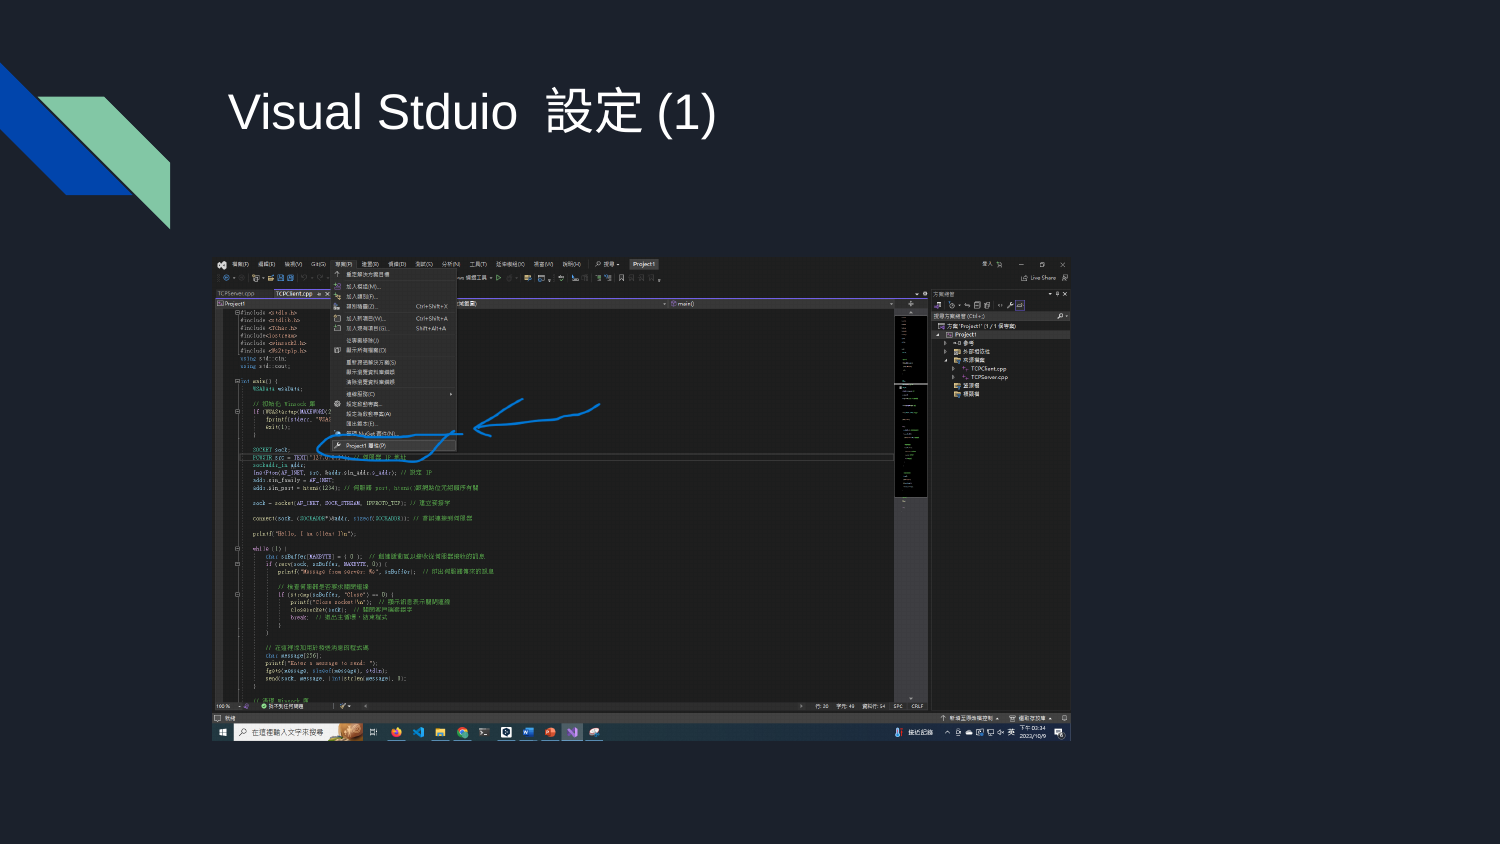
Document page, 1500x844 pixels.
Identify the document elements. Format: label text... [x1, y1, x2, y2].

picture [212, 256, 1072, 742]
title Visual Stduio 設定(1) [212, 64, 1368, 215]
